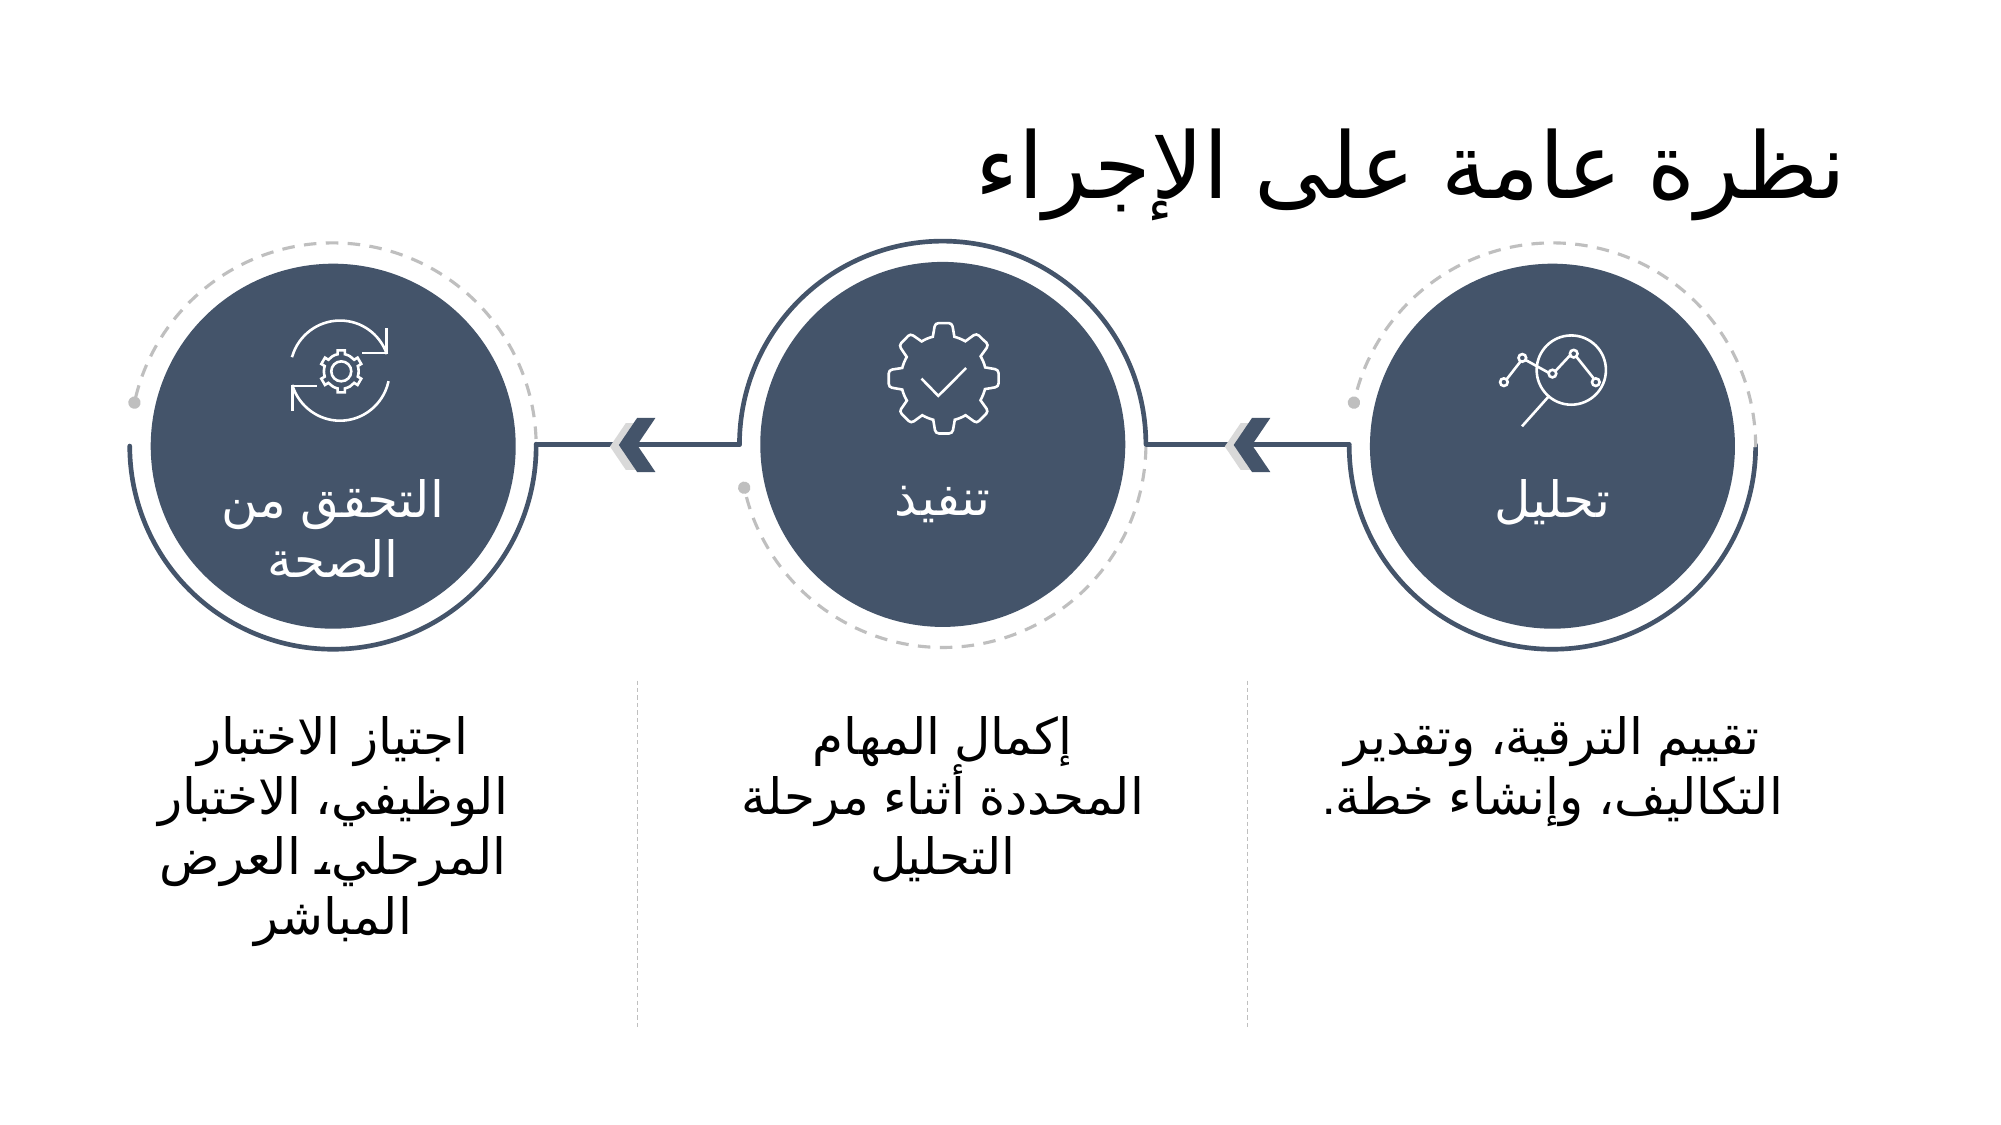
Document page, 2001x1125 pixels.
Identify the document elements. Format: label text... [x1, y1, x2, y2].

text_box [739, 241, 1146, 648]
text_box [1349, 242, 1756, 650]
text_box إكمال المهام المحددة أثناء مرحلة التحليل [701, 680, 1185, 1029]
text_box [1498, 333, 1607, 428]
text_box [887, 322, 1001, 435]
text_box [610, 417, 656, 473]
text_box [129, 242, 537, 650]
title نظرة عامة على الإجراء [137, 59, 1863, 278]
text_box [1224, 417, 1271, 473]
text_box تقييم الترقية، وتقدير التكاليف، وإنشاء خطة. [1257, 680, 1848, 1029]
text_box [292, 320, 389, 421]
text_box اجتياز الاختبار الوظيفي، الاختبار المرحلي، العرض المباشر [96, 680, 570, 1029]
